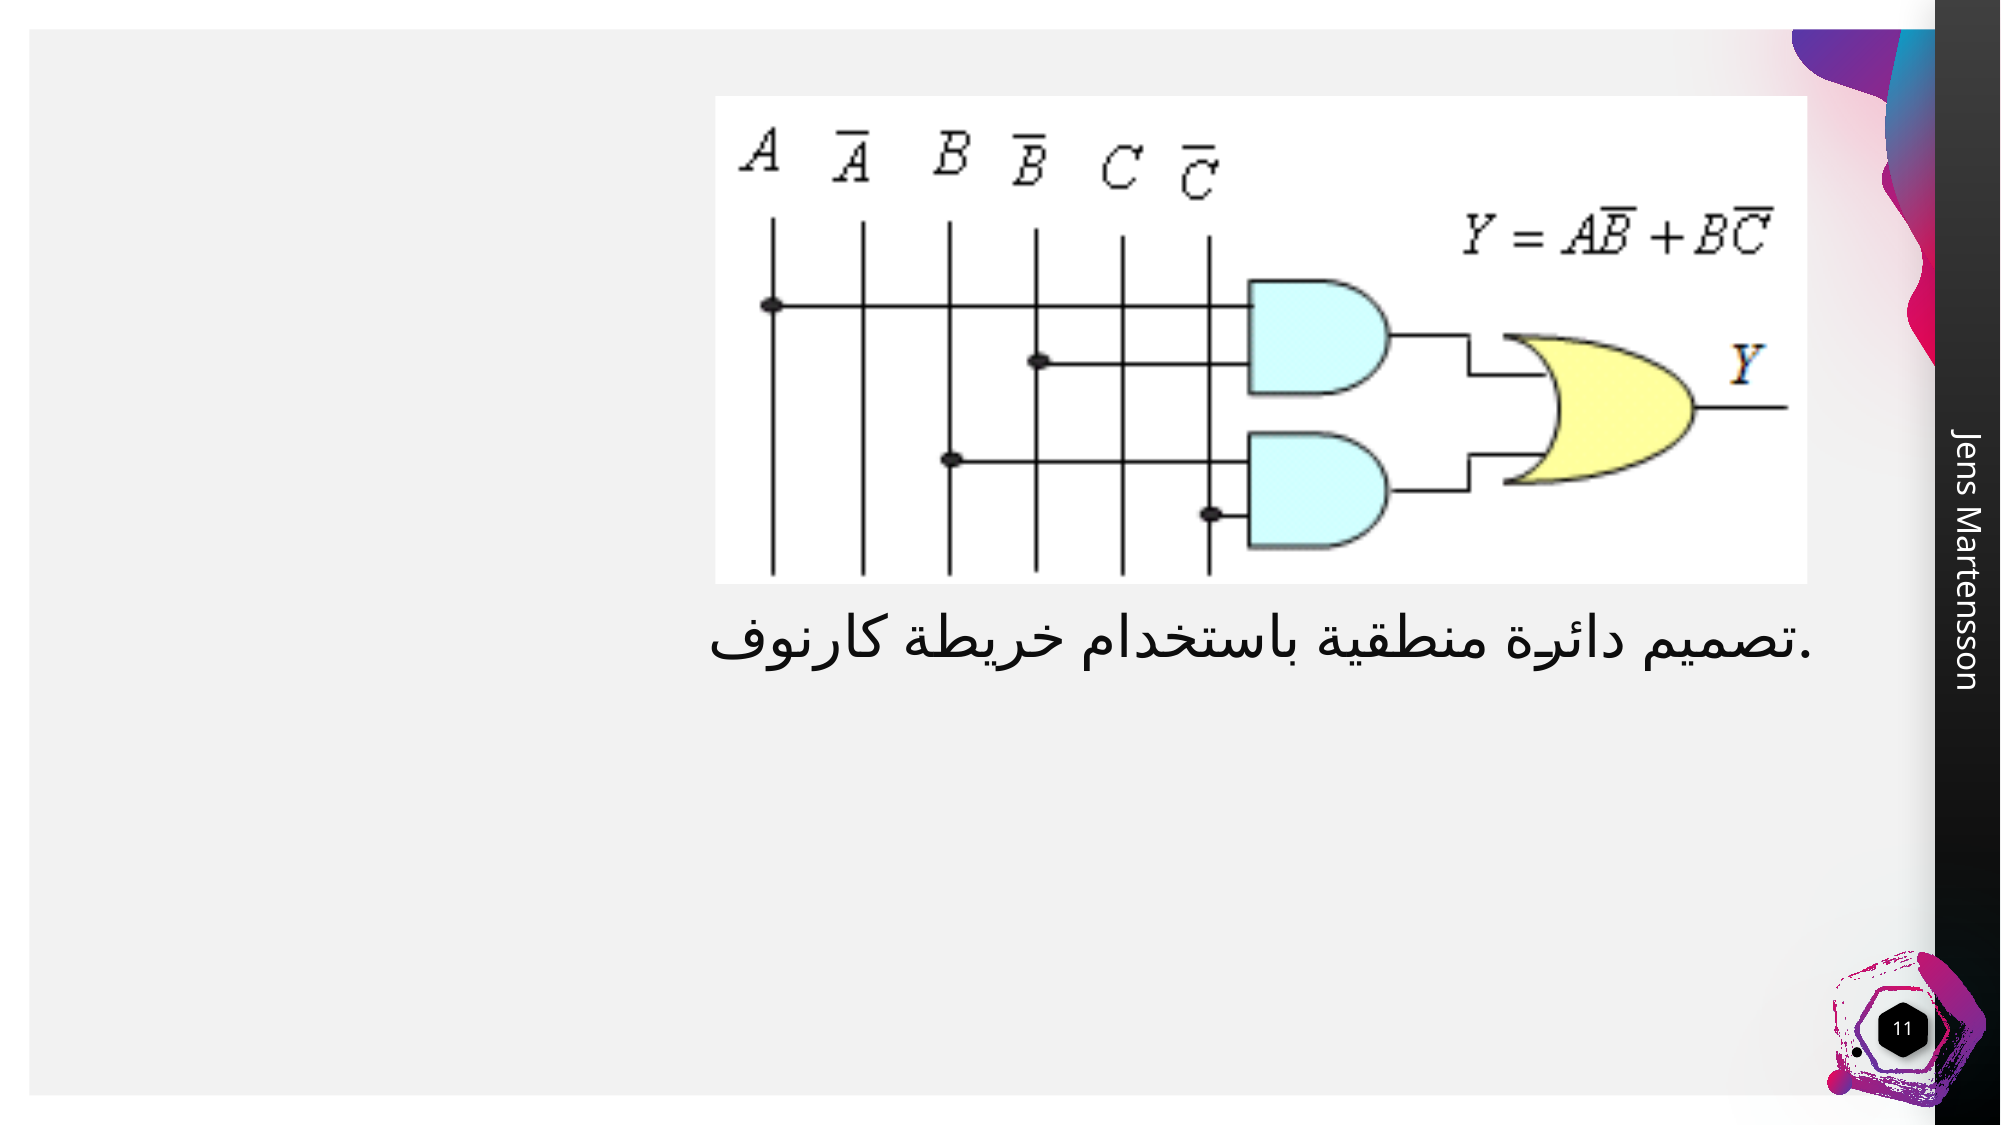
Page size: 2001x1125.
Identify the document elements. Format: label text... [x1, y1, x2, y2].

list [715, 96, 1808, 584]
slide_number 11 [1872, 1001, 1934, 1057]
text_box تصميم دائرة منطقية باستخدام خريطة كارنوف. [693, 583, 1830, 679]
